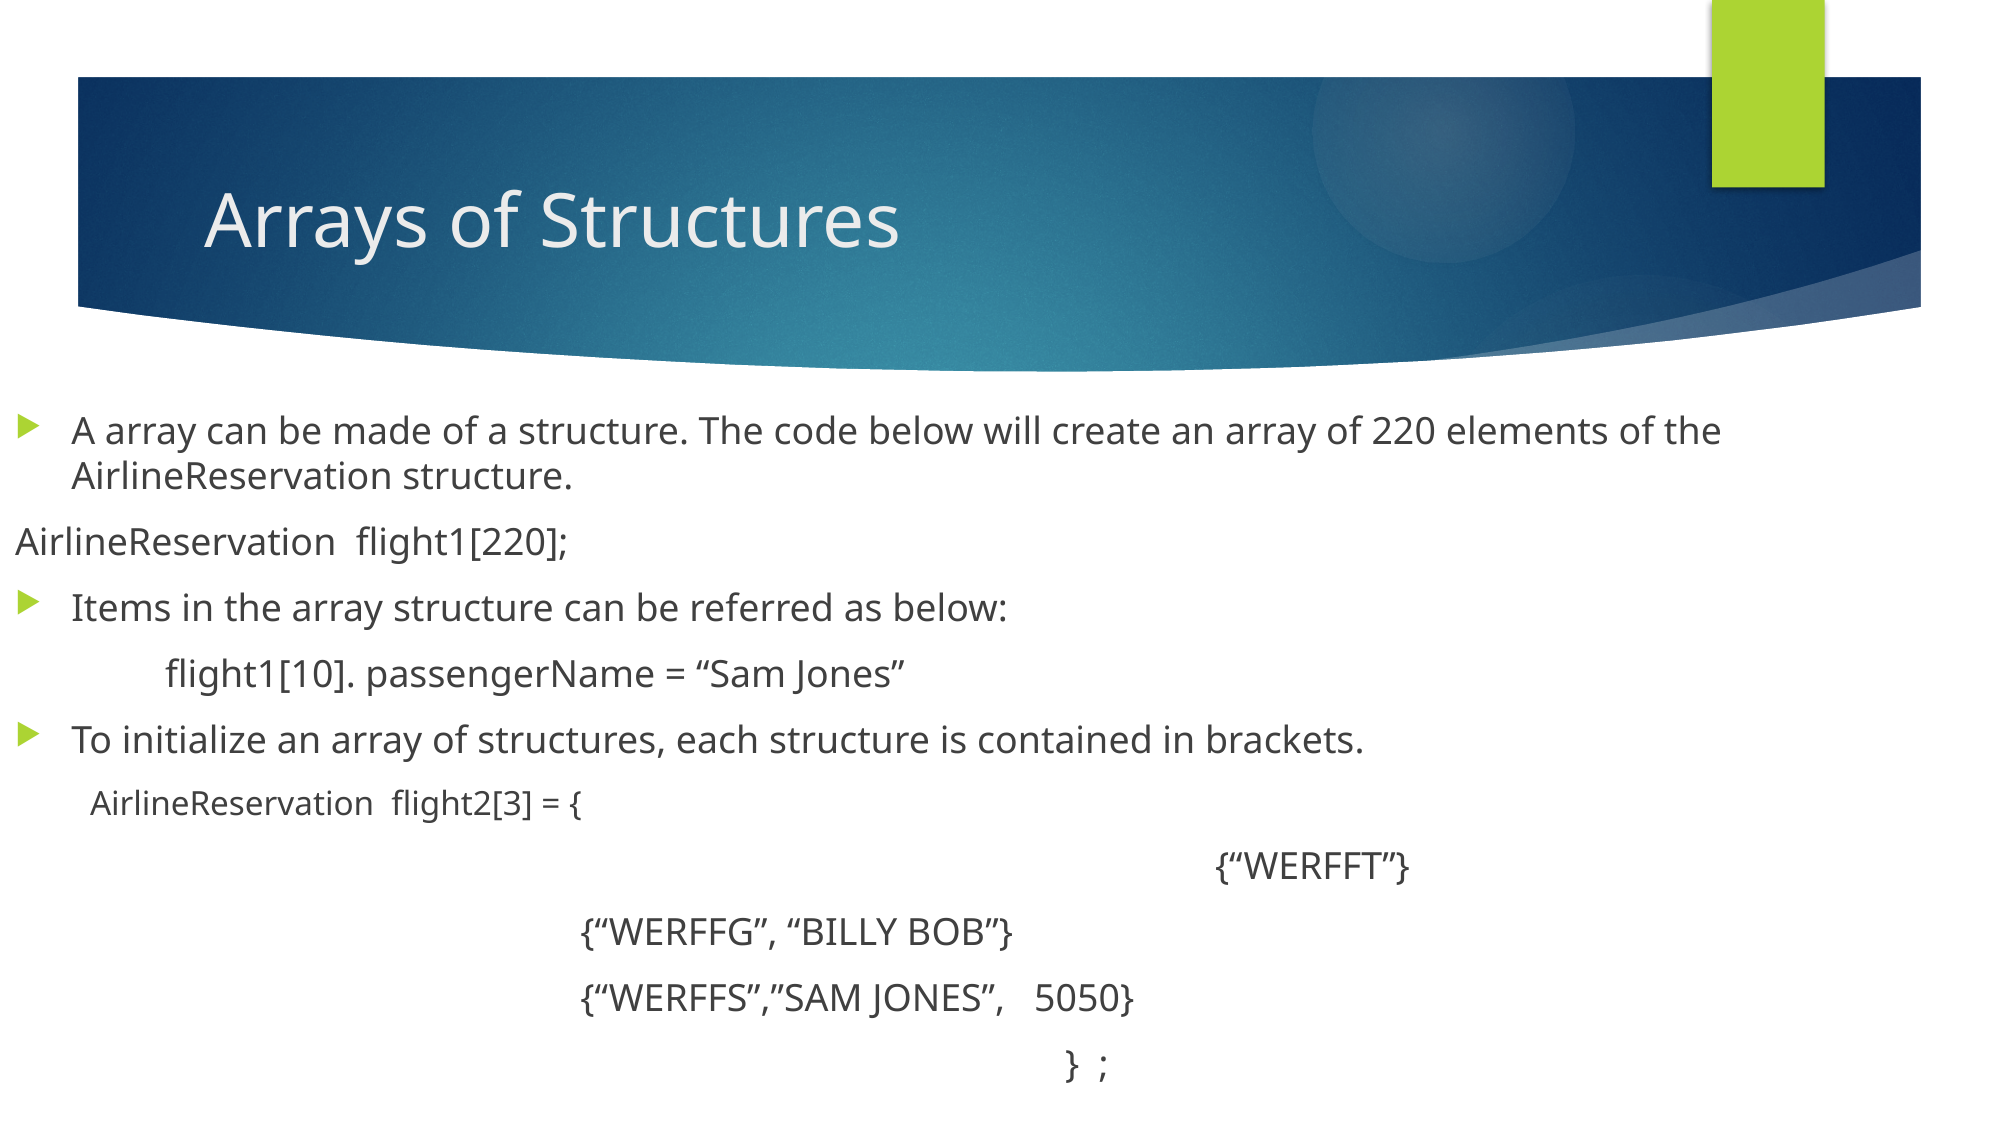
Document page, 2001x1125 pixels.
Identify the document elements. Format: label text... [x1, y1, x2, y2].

list A array can be made of a structure. The code below will create an array of 220 elements of the AirlineReservation structure. AirlineReservation flight1[220]; Items in the array structure can be referred as below: flight1[10]. passengerName = “Sam Jones” To initialize an array of structures, each structure is contained in brackets. AirlineReservation flight2[3] = { {“WERFFT”} {“WERFFG”, “BILLY BOB”} {“WERFFS”,”SAM JONES”, 5050} } ; [0, 399, 2000, 1125]
title Arrays of Structures [189, 159, 1627, 276]
